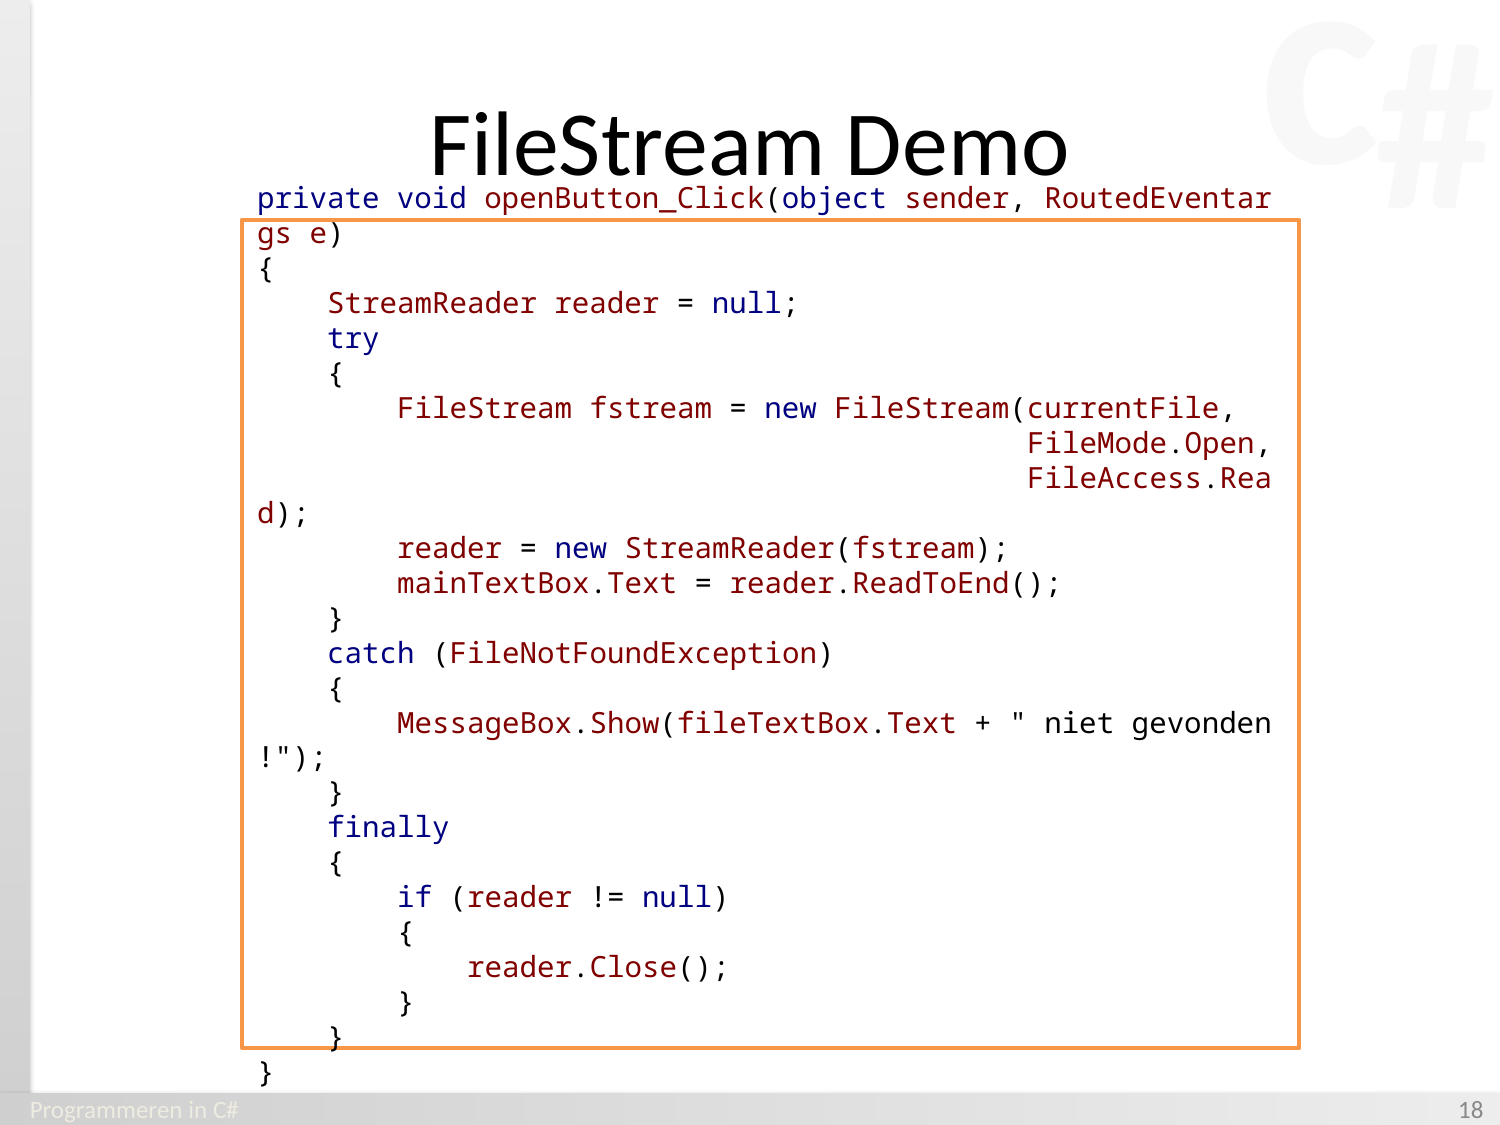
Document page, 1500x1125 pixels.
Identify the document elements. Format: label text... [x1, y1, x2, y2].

footer Programmeren in C# [0, 1078, 372, 1125]
slide_number ‹#› [1148, 1078, 1499, 1125]
text_box private void openButton_Click(object sender, RoutedEventargs e) { StreamReader reader = null; try { FileStream fstream = new FileStream(currentFile, FileMode.Open, FileAccess.Read); reader = new StreamReader(fstream); mainTextBox.Text = reader.ReadToEnd(); } catch (FileNotFoundException) { MessageBox.Show(fileTextBox.Text + " niet gevonden!"); } finally { if (reader != null) { reader.Close(); } } } [242, 219, 1300, 1048]
title FileStream Demo [75, 45, 1425, 233]
